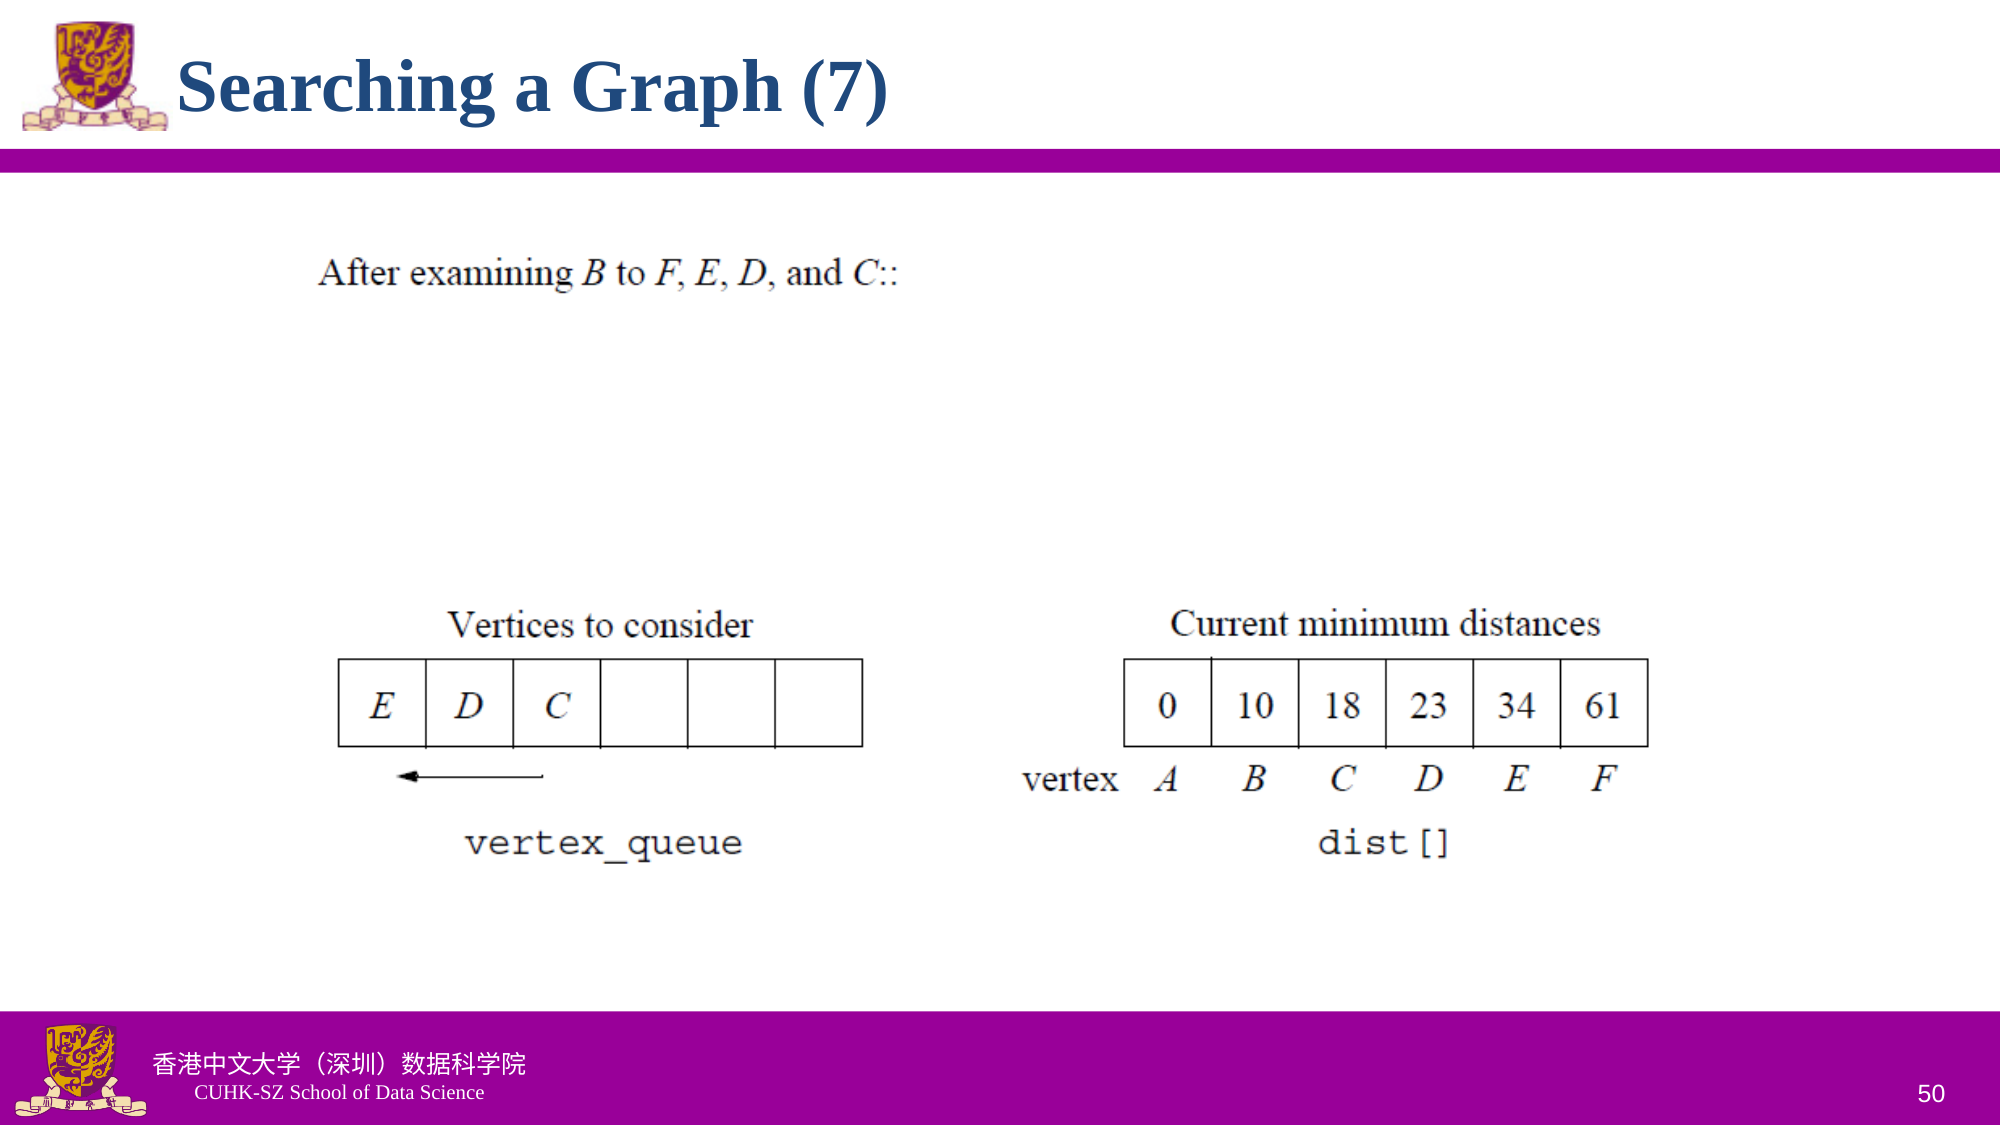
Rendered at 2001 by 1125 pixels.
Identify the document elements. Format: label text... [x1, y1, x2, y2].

picture [14, 1023, 149, 1117]
picture [301, 240, 1699, 885]
title Searching a Graph (7) [161, 24, 1739, 139]
slide_number 50 [1493, 1070, 1961, 1125]
picture [21, 20, 173, 131]
